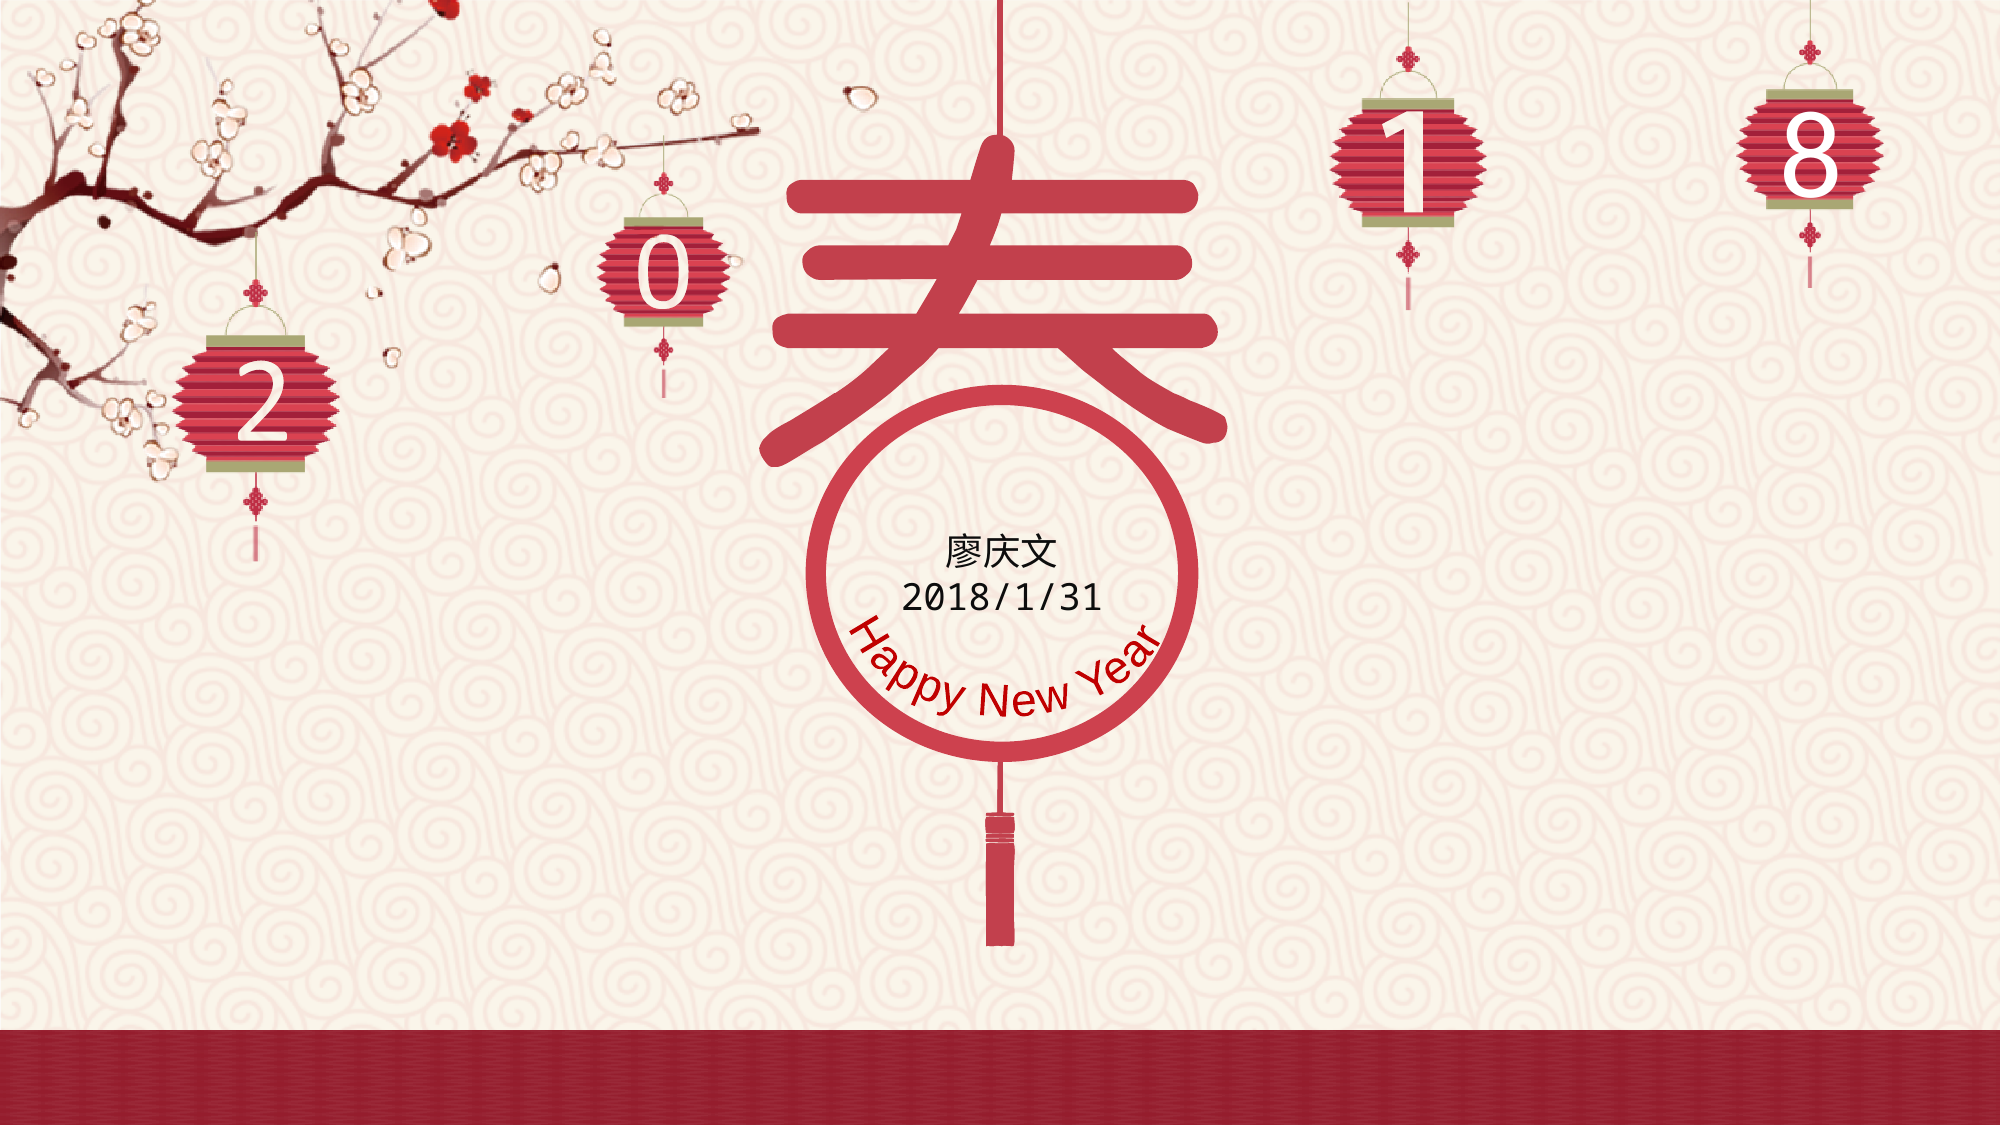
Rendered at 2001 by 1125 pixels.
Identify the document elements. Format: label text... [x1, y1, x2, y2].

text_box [759, 0, 1229, 467]
text_box 廖庆文 2018/1/31 [1040, 520, 1133, 626]
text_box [1736, 0, 1884, 288]
picture [0, 0, 2001, 1125]
text_box [1040, 467, 1190, 750]
